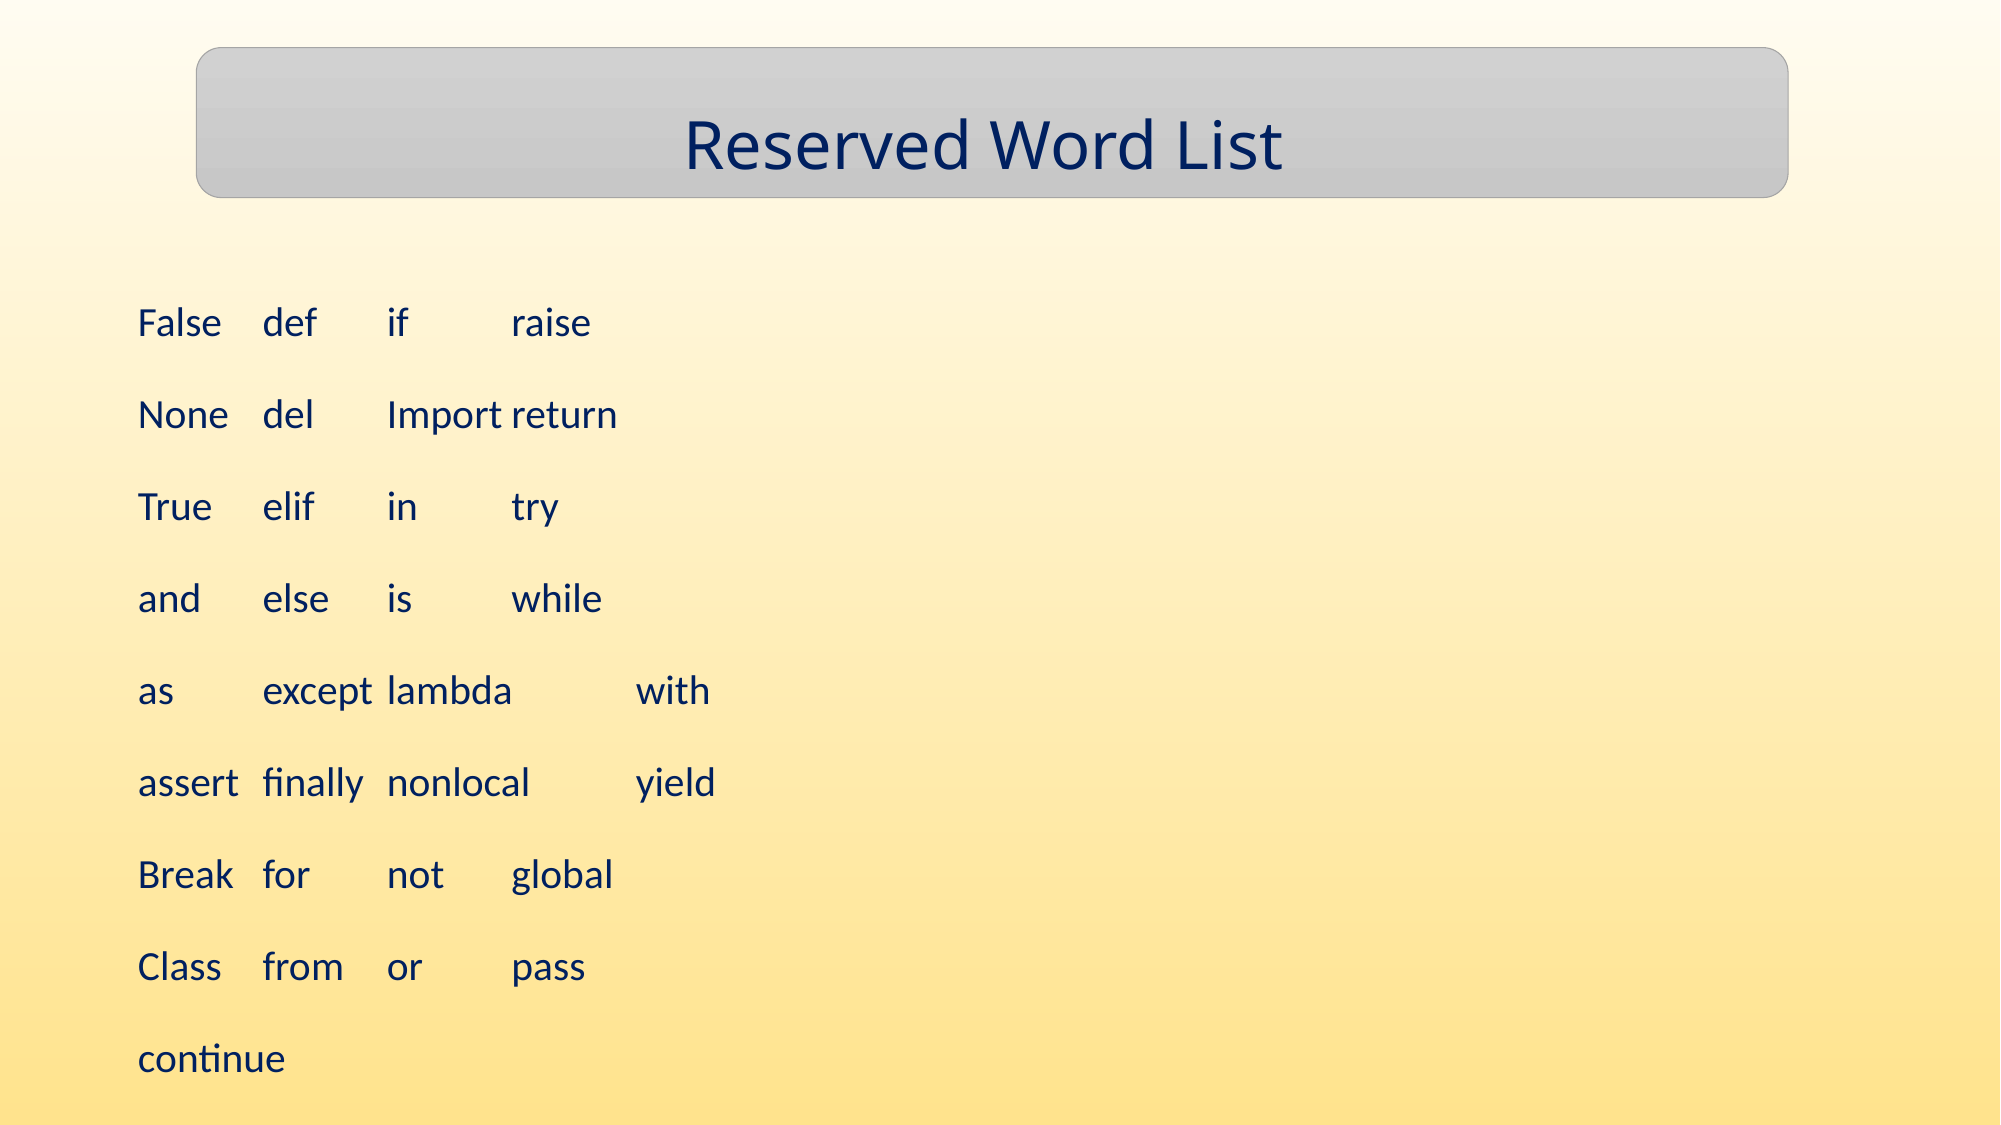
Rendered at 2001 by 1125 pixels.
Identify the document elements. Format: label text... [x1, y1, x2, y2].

list False def if raise None del Import return True elif in try and else is while as except lambda with assert finally nonlocal yield Break for not global Class from or pass continue [122, 263, 1848, 1090]
text_box Reserved Word List [195, 47, 1789, 199]
